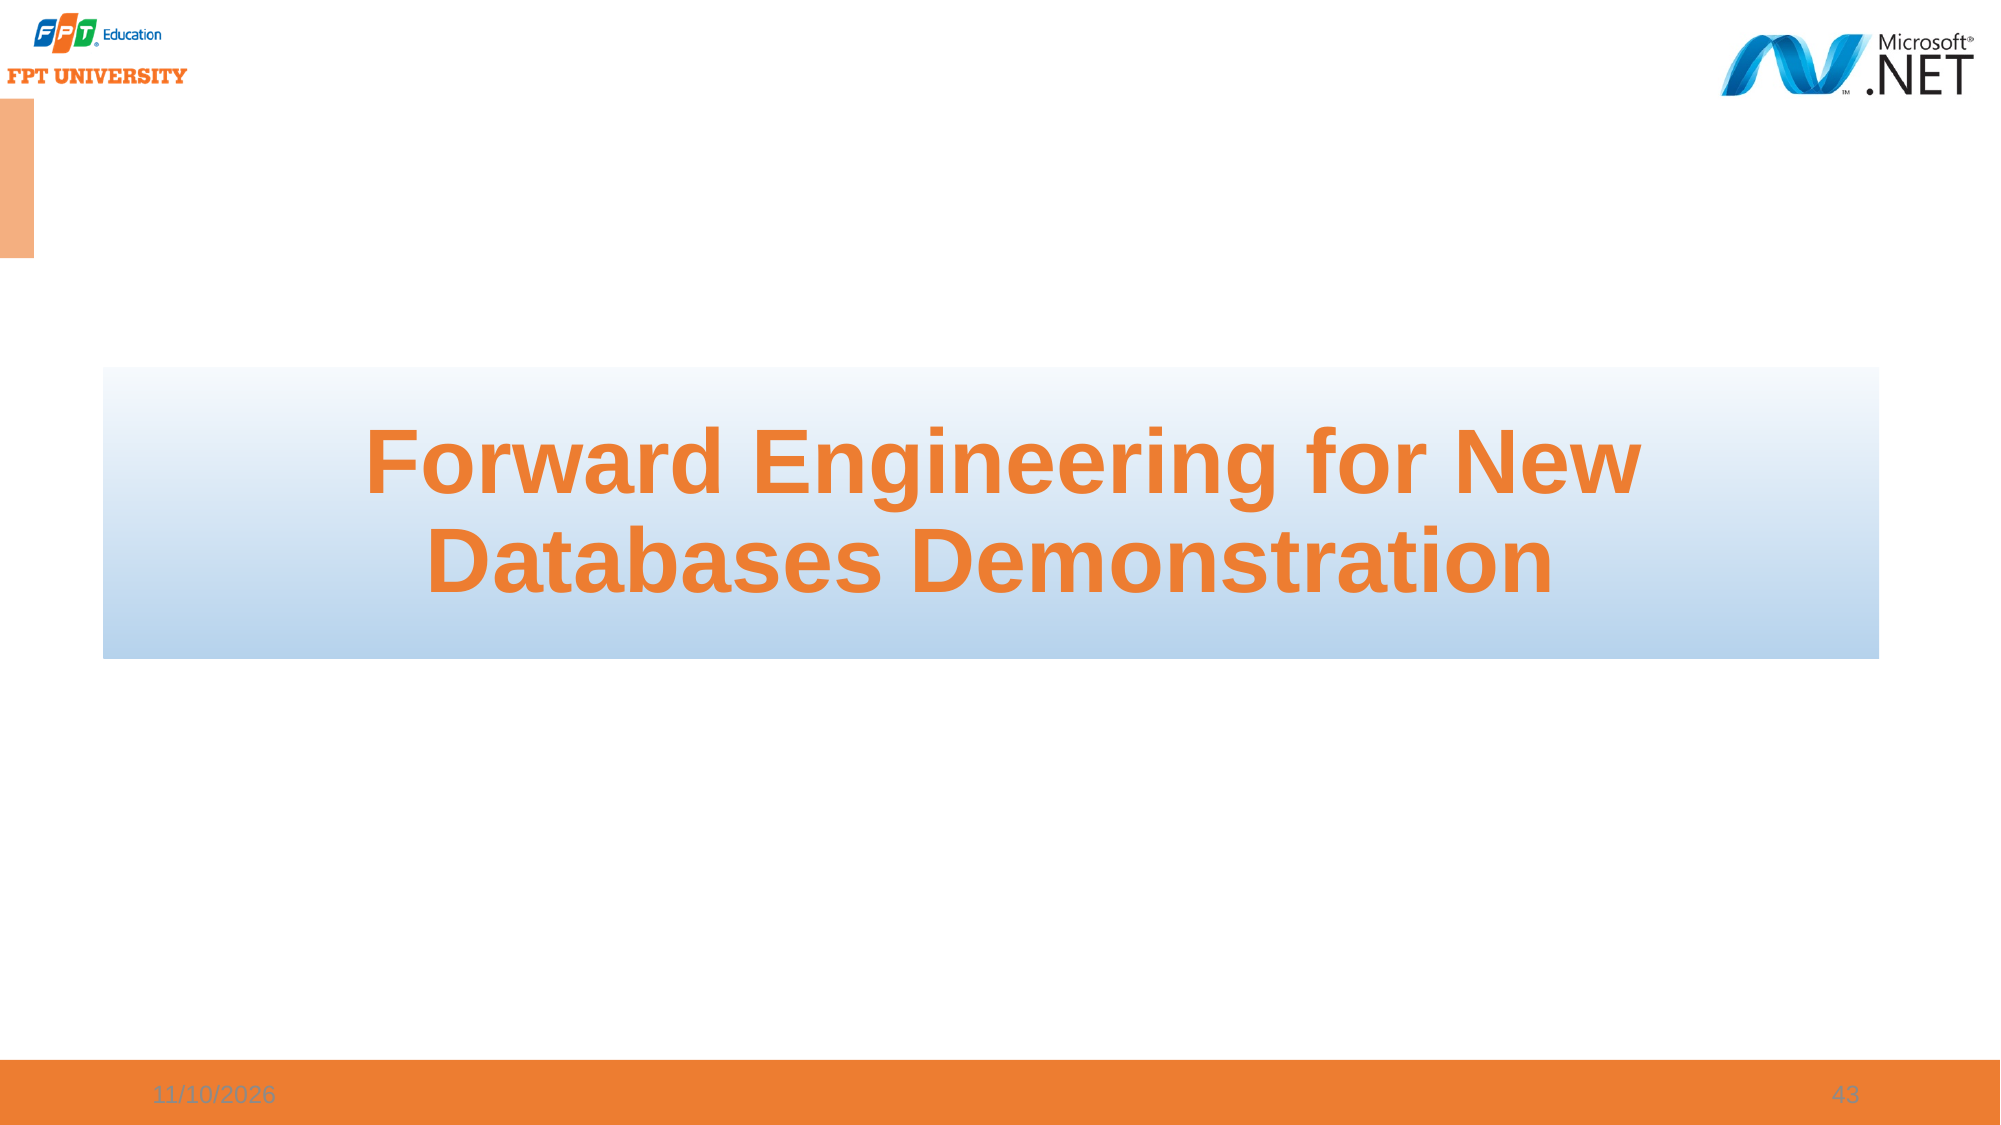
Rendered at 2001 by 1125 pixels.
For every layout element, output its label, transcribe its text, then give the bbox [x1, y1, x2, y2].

picture [1685, 0, 2001, 129]
text_box Forward Engineering for New Databases Demonstration [103, 367, 1880, 659]
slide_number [137, 1063, 588, 1123]
slide_number 43 [1424, 1063, 1875, 1123]
picture [0, 0, 194, 94]
